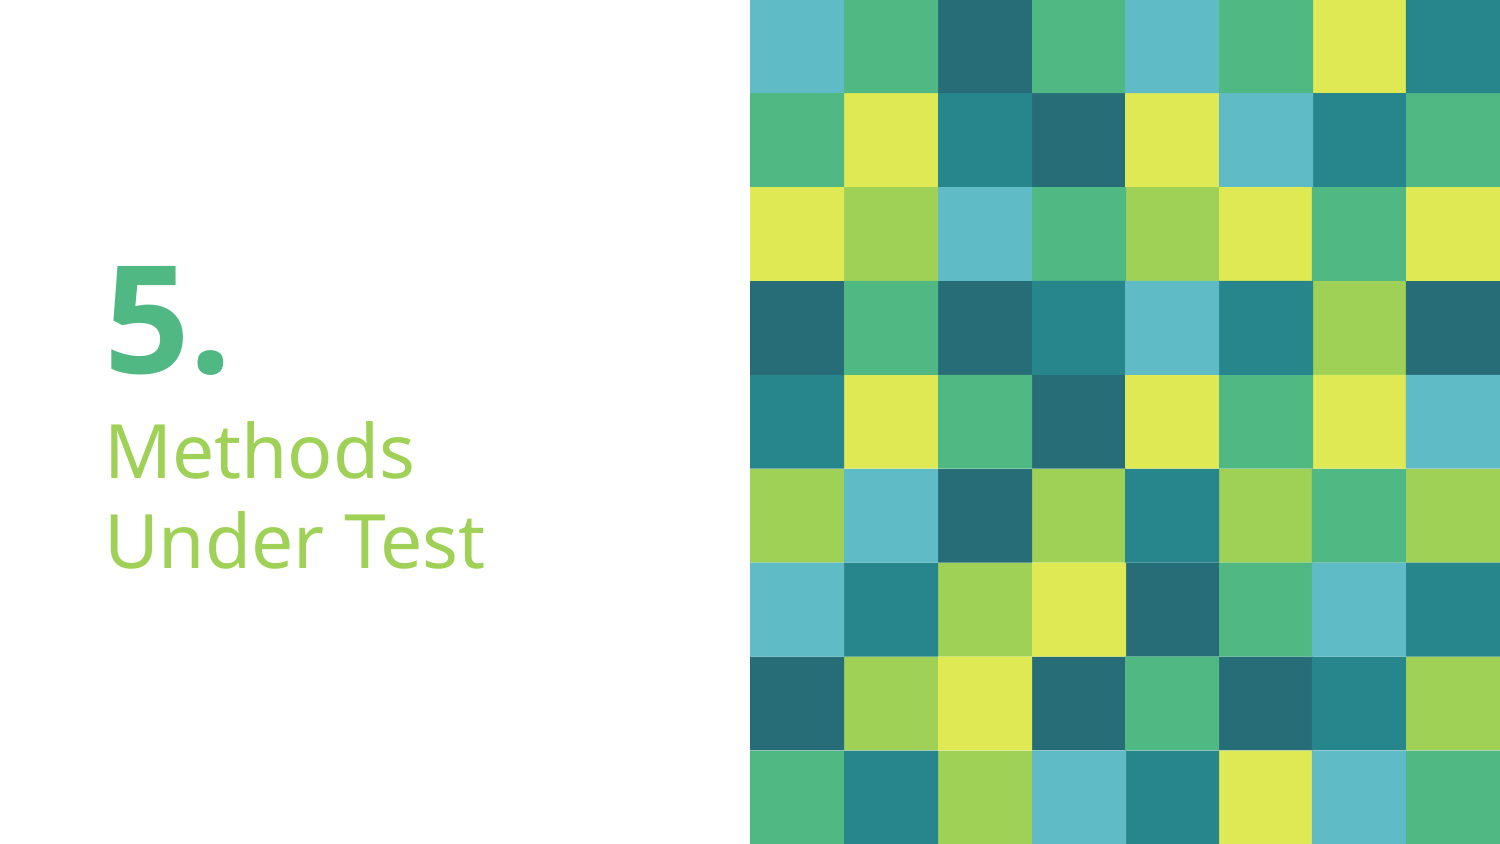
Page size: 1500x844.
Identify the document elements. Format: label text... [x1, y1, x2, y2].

title 5. Methods Under Test [89, 408, 654, 599]
